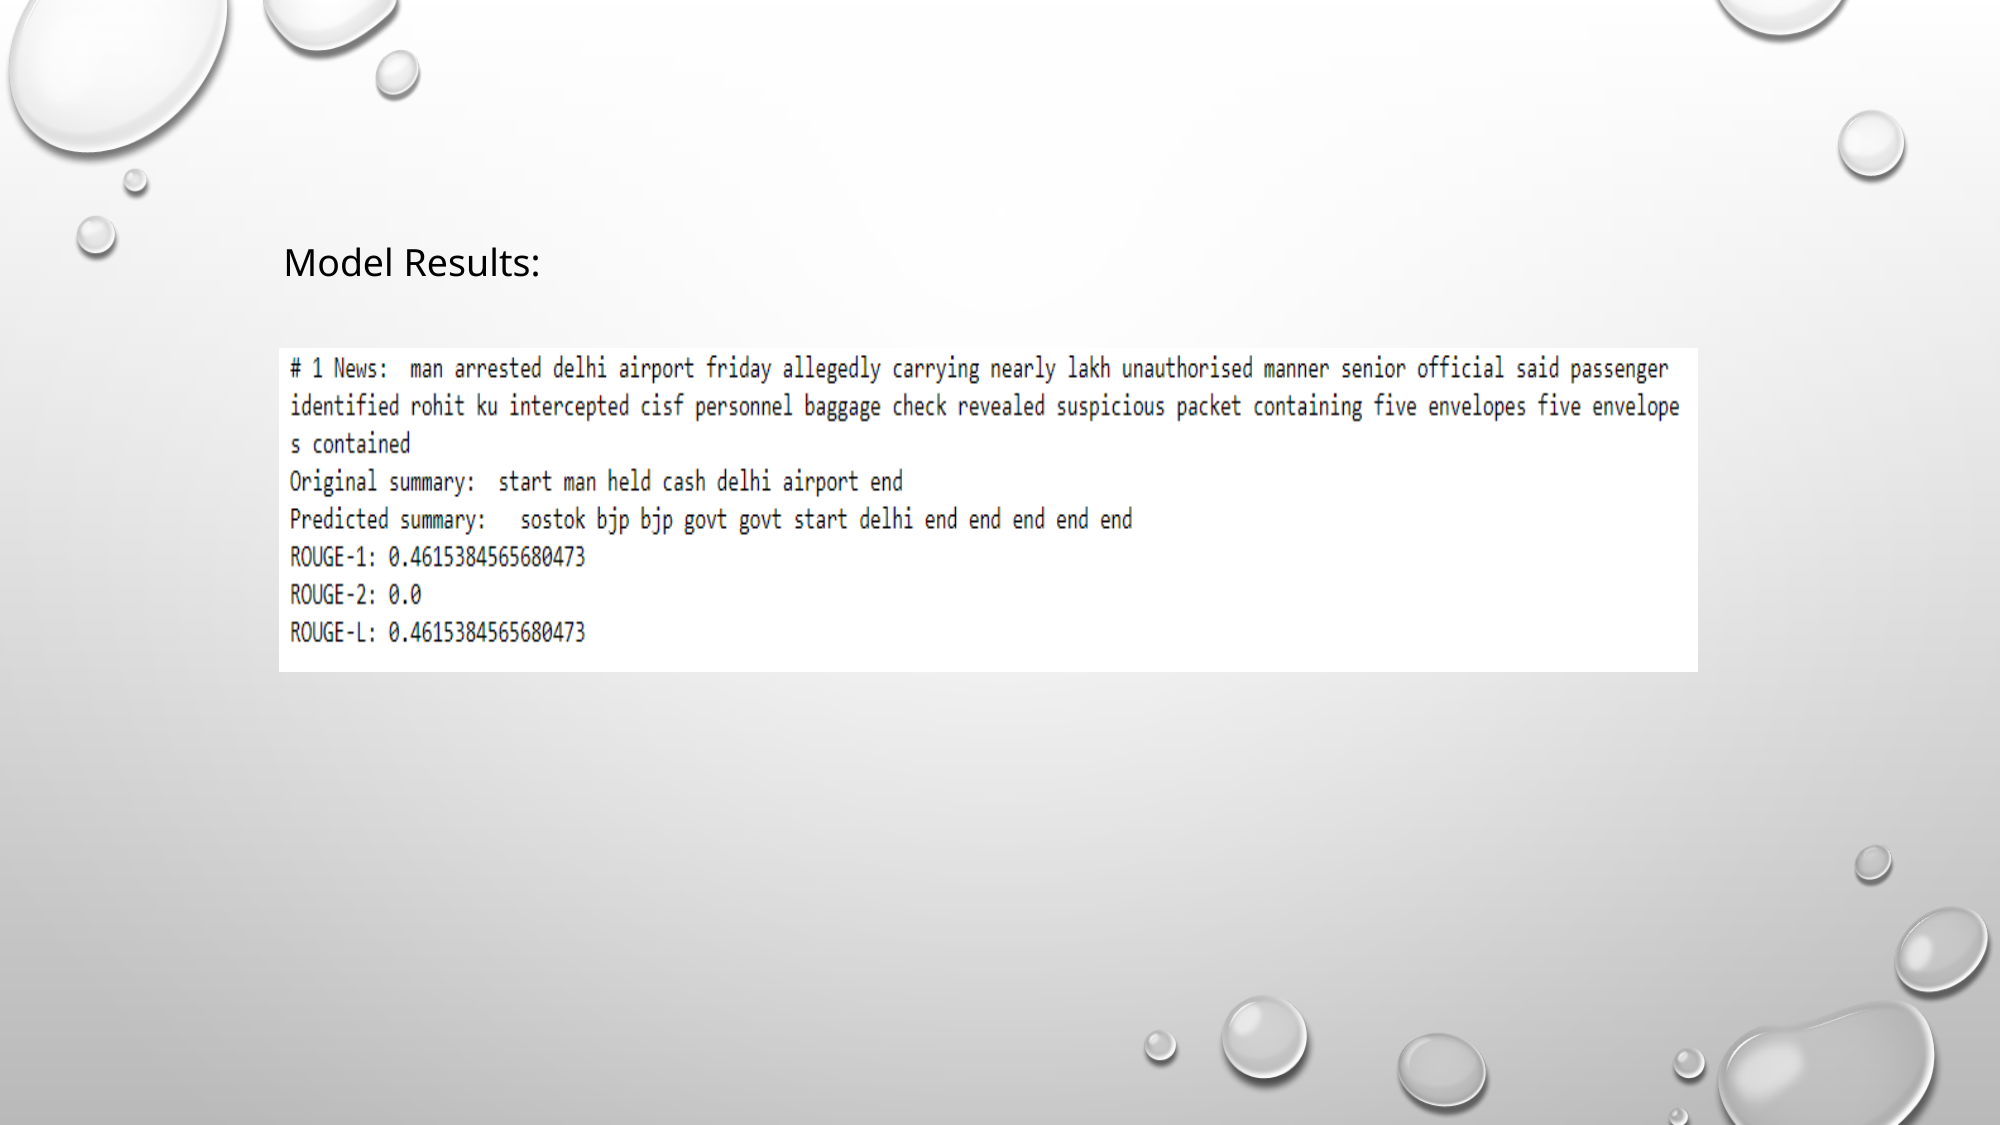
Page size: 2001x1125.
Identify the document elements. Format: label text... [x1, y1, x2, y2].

picture [0, 0, 2000, 1125]
text_box Model Results: [268, 231, 556, 292]
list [278, 348, 1698, 672]
